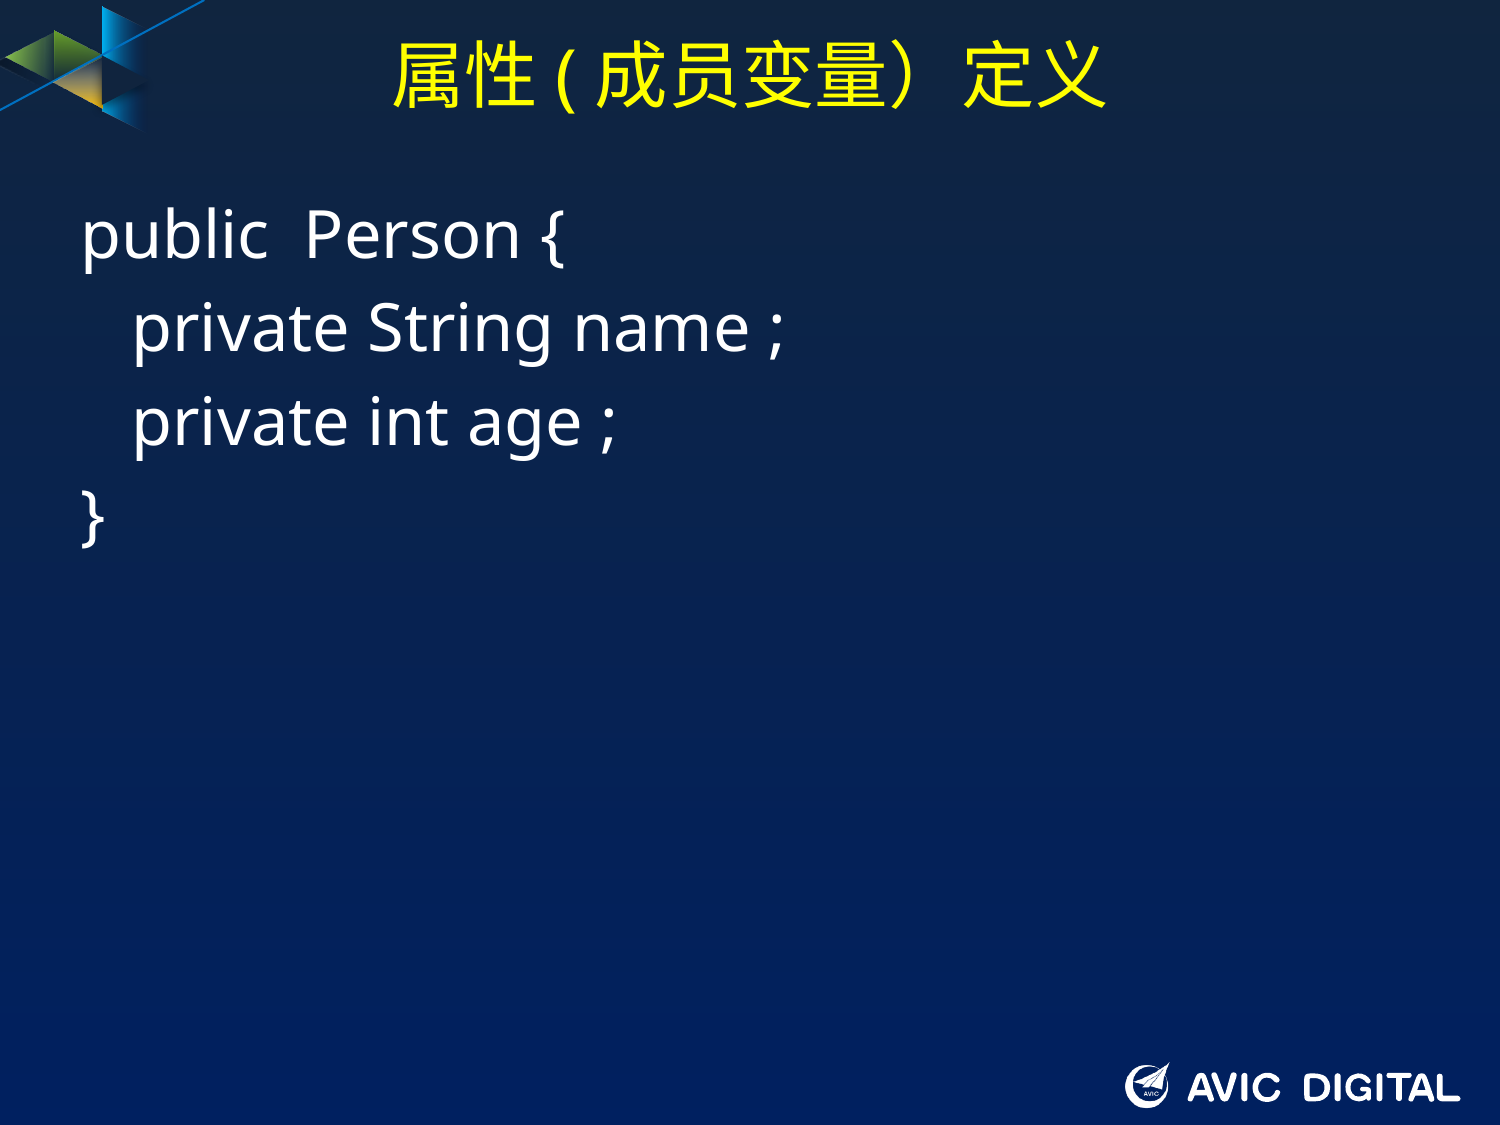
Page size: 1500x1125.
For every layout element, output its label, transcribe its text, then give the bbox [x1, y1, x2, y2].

picture [1116, 1058, 1180, 1110]
title 属性(成员变量）定义 [75, 21, 1425, 126]
list public Person { private String name ; private int age ; } [64, 184, 1415, 927]
